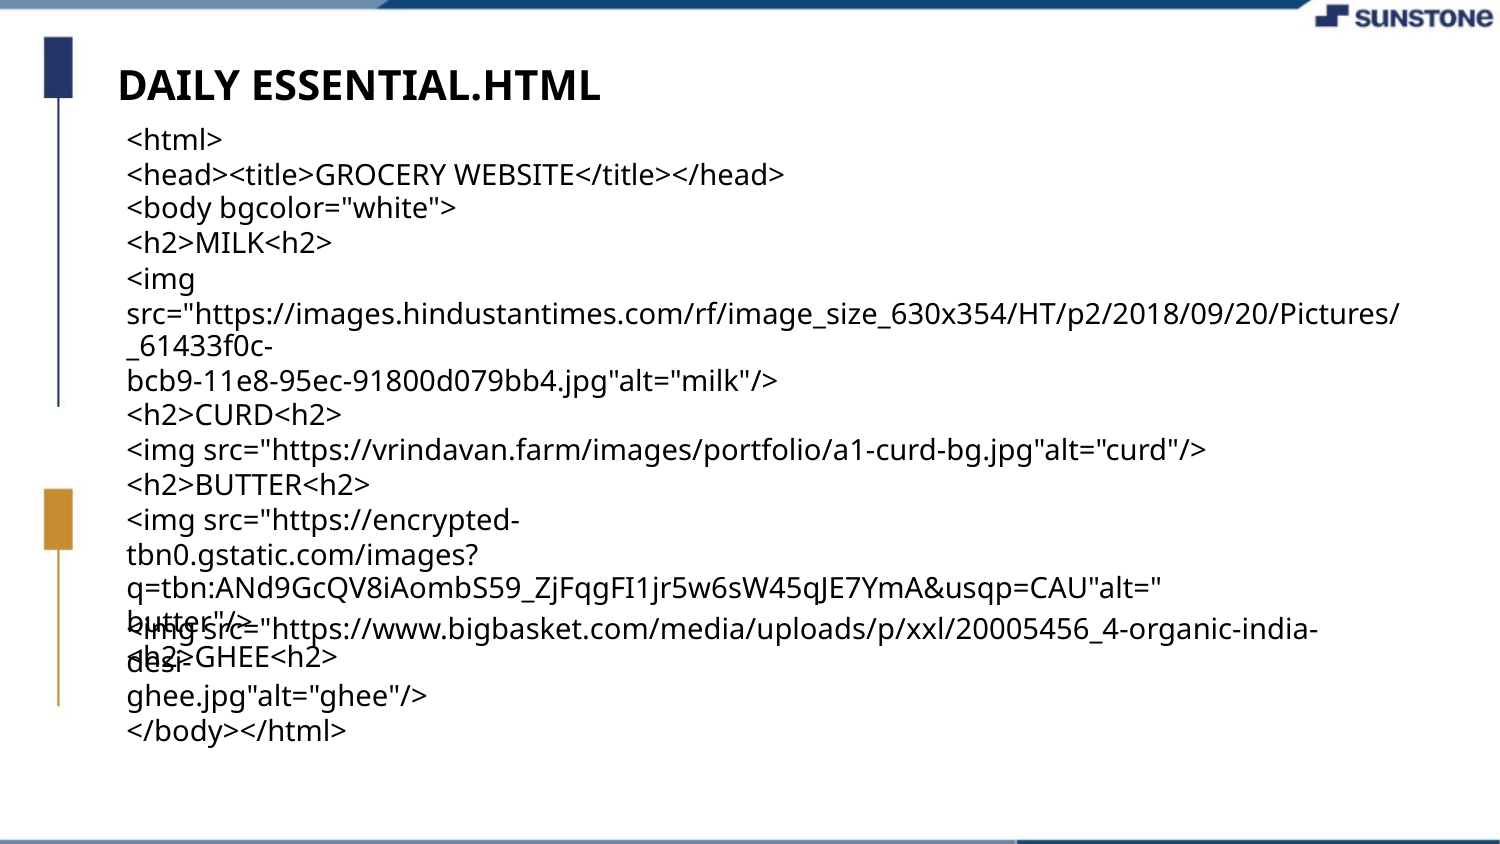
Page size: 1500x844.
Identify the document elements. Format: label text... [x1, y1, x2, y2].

text_box [0, 0, 1500, 844]
text_box <head><title>GROCERY WEBSITE</title></head> <body bgcolor="white"> <h2>MILK<h2> <img src="https://images.hindustantimes.com/rf/image_size_630x354/HT/p2/2018/09/20/Pictures/_61433f0c- bcb9-11e8-95ec-91800d079bb4.jpg"alt="milk"/> <h2>CURD<h2> <img src="https://vrindavan.farm/images/portfolio/a1-curd-bg.jpg"alt="curd"/> <h2>BUTTER<h2> <img src="https://encrypted- tbn0.gstatic.com/images?q=tbn:ANd9GcQV8iAombS59_ZjFqgFI1jr5w6sW45qJE7YmA&usqp=CAU"alt=" butter"/> <h2>GHEE<h2> [126, 158, 1500, 674]
text_box <html> [126, 123, 241, 156]
text_box <img src="https://www.bigbasket.com/media/uploads/p/xxl/20005456_4-organic-india-desi- ghee.jpg"alt="ghee"/> </body></html> [126, 613, 1322, 748]
text_box DAILY ESSENTIAL.HTML [117, 62, 658, 109]
